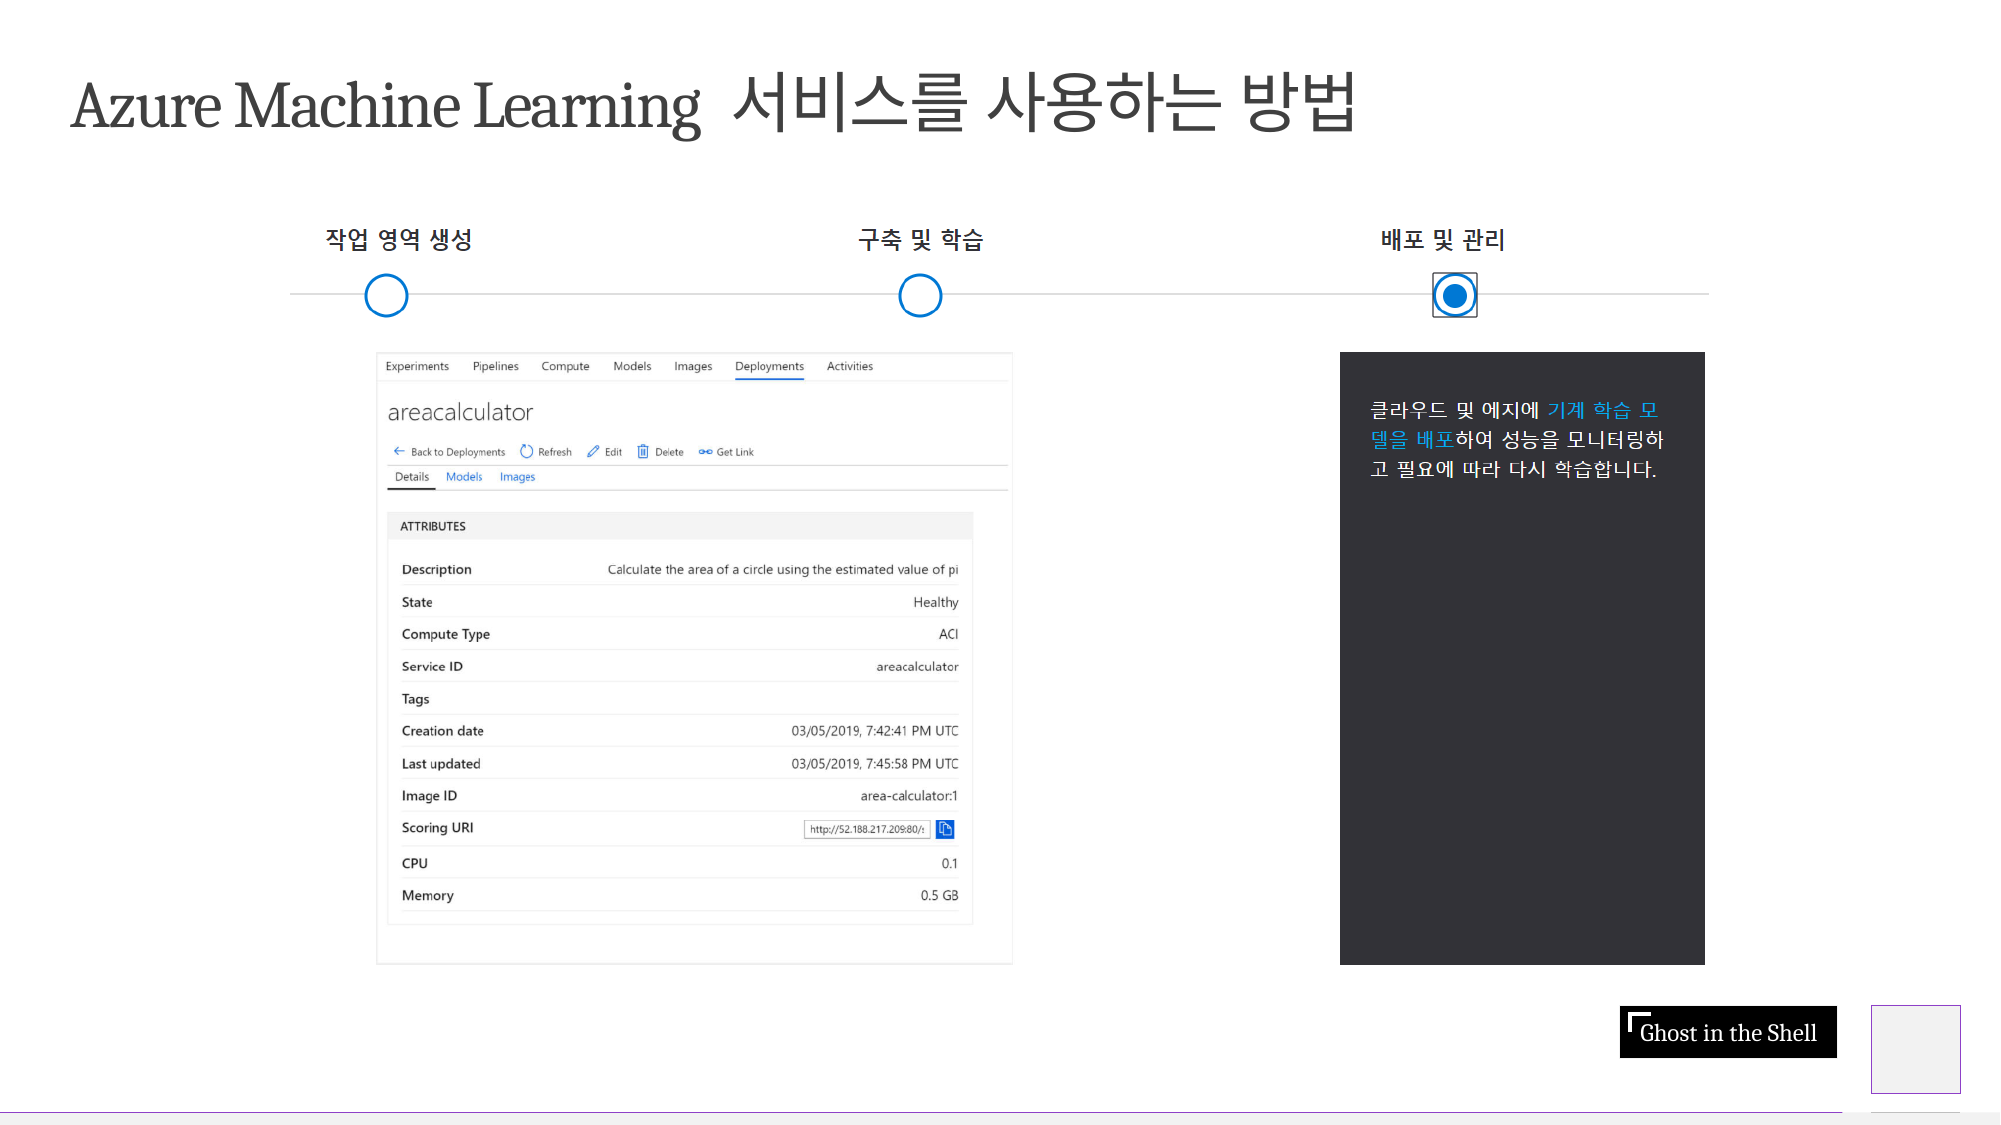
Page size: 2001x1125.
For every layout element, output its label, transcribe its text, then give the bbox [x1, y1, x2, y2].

title Azure Machine Learning 서비스를 사용하는 방법 [70, 70, 1932, 142]
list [290, 208, 1710, 974]
